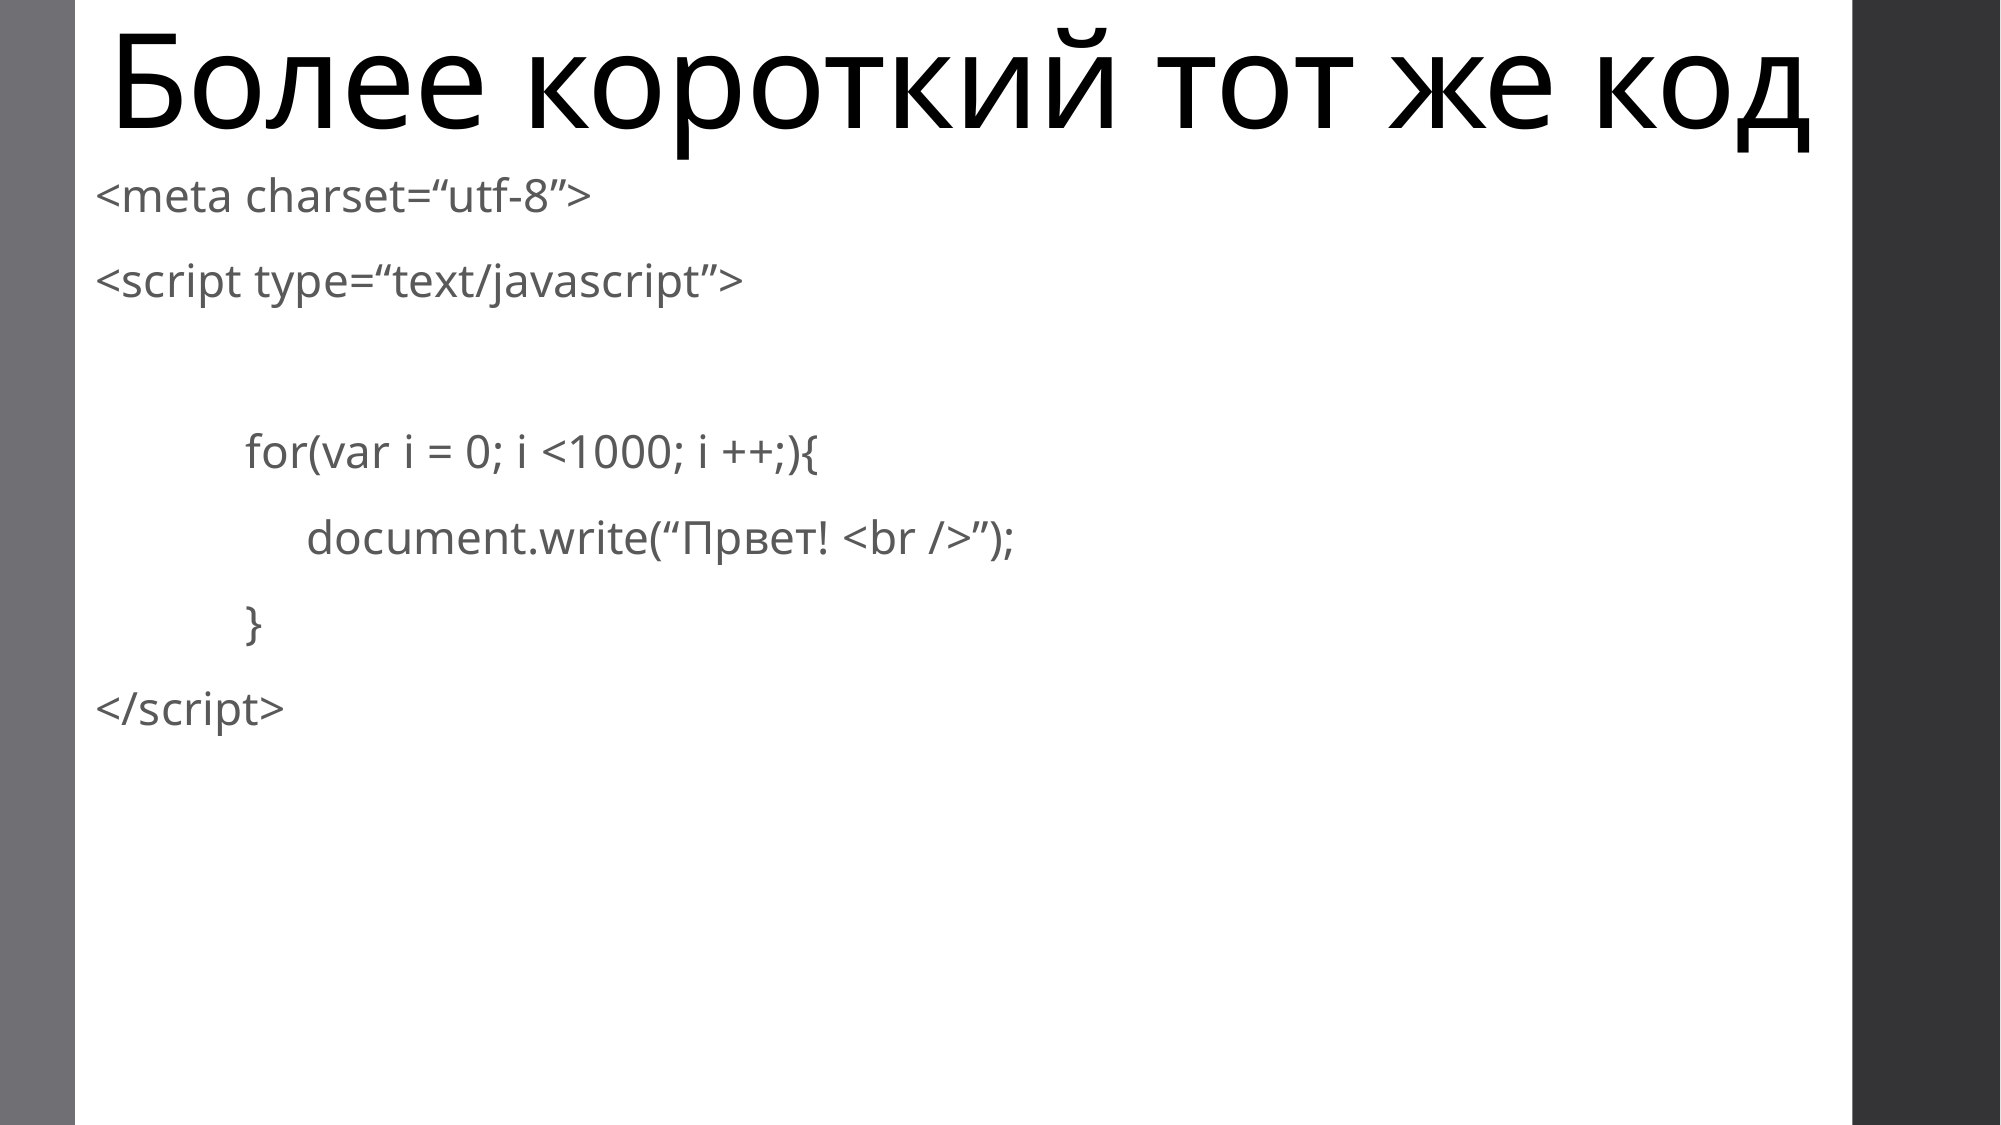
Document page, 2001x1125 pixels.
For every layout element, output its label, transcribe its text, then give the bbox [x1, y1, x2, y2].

title Более короткий тот же код [92, 0, 1845, 163]
list <meta charset=“utf-8”> <script type=“text/javascript”> for(var i = 0; i <1000; i ++;){ document.write(“Првет! <br />”); } </script> [80, 163, 1845, 1002]
